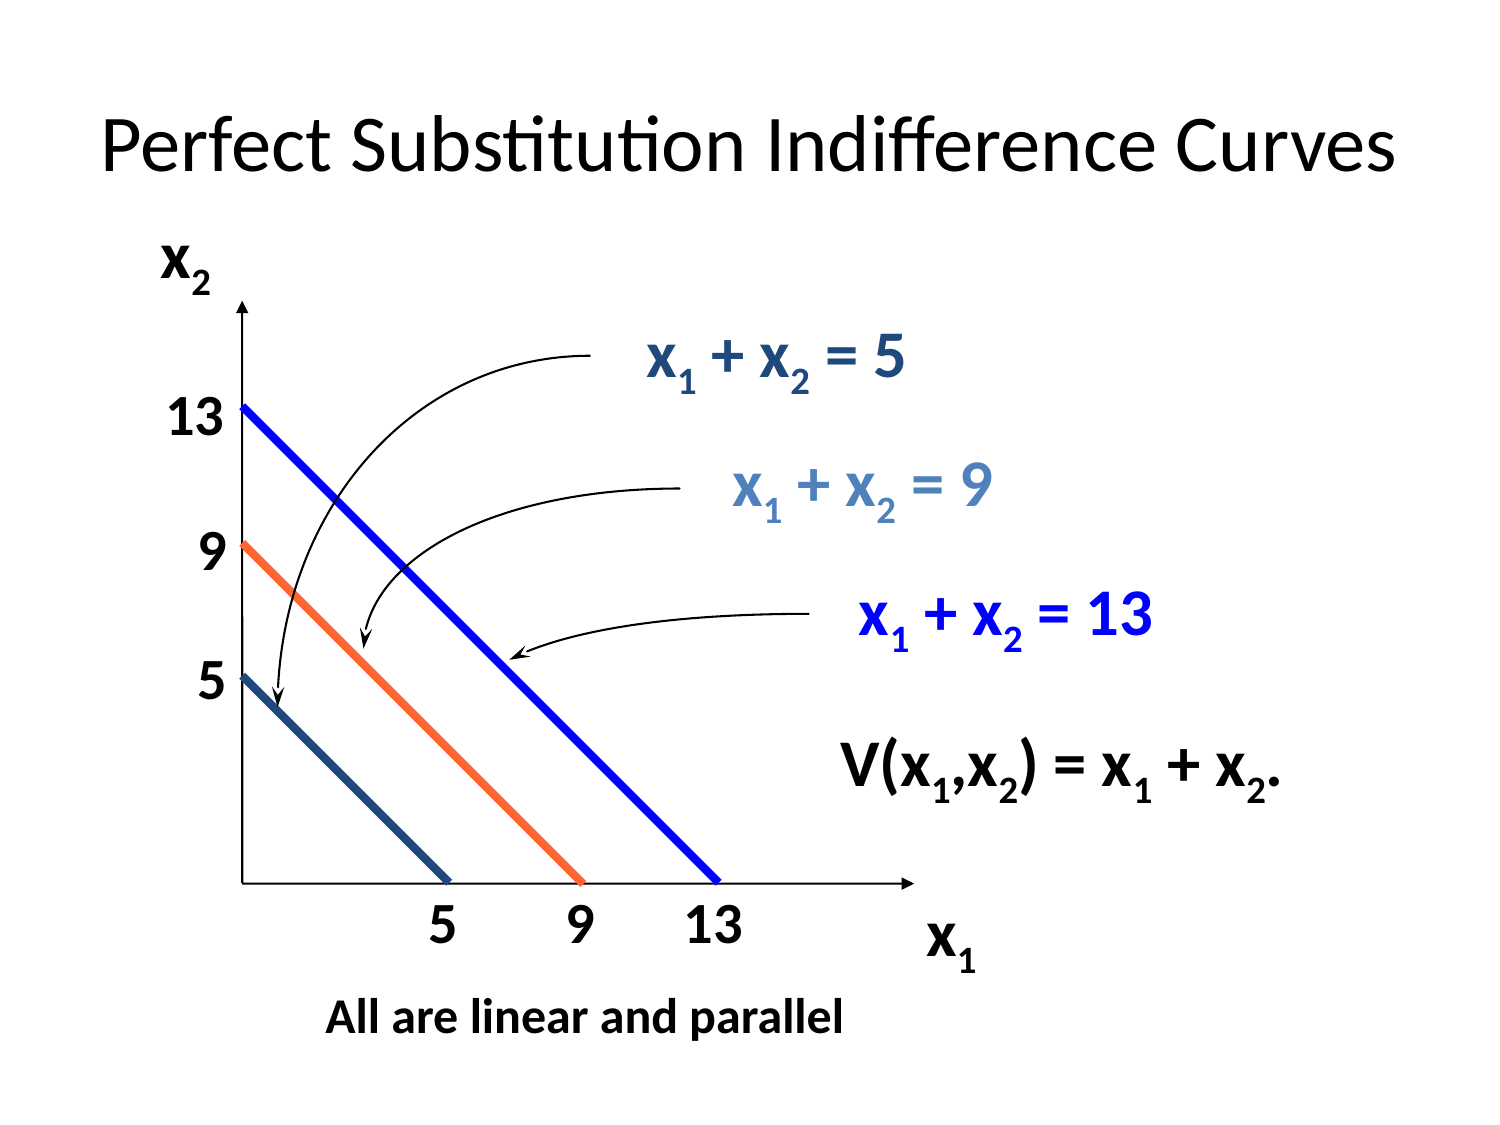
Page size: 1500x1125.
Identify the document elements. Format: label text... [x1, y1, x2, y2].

text_box All are linear and parallel [310, 975, 861, 1051]
text_box x2 [145, 204, 227, 311]
text_box x1 + x2 = 13 [843, 561, 1169, 668]
text_box 5 [413, 877, 474, 963]
text_box [74, 45, 1425, 233]
text_box V(x1,x2) = x1 + x2. [825, 712, 1299, 819]
text_box x1 + x2 = 5 [631, 303, 923, 410]
text_box 13 [668, 877, 759, 963]
text_box [235, 300, 249, 406]
text_box [509, 613, 810, 689]
text_box 5 [182, 633, 242, 719]
text_box x1 + x2 = 9 [717, 432, 1009, 539]
text_box [359, 488, 680, 649]
text_box 13 [150, 369, 240, 455]
text_box [271, 355, 591, 708]
text_box [759, 877, 911, 890]
text_box 9 [182, 504, 242, 590]
text_box x1 [911, 882, 992, 989]
text_box 9 [550, 877, 611, 963]
